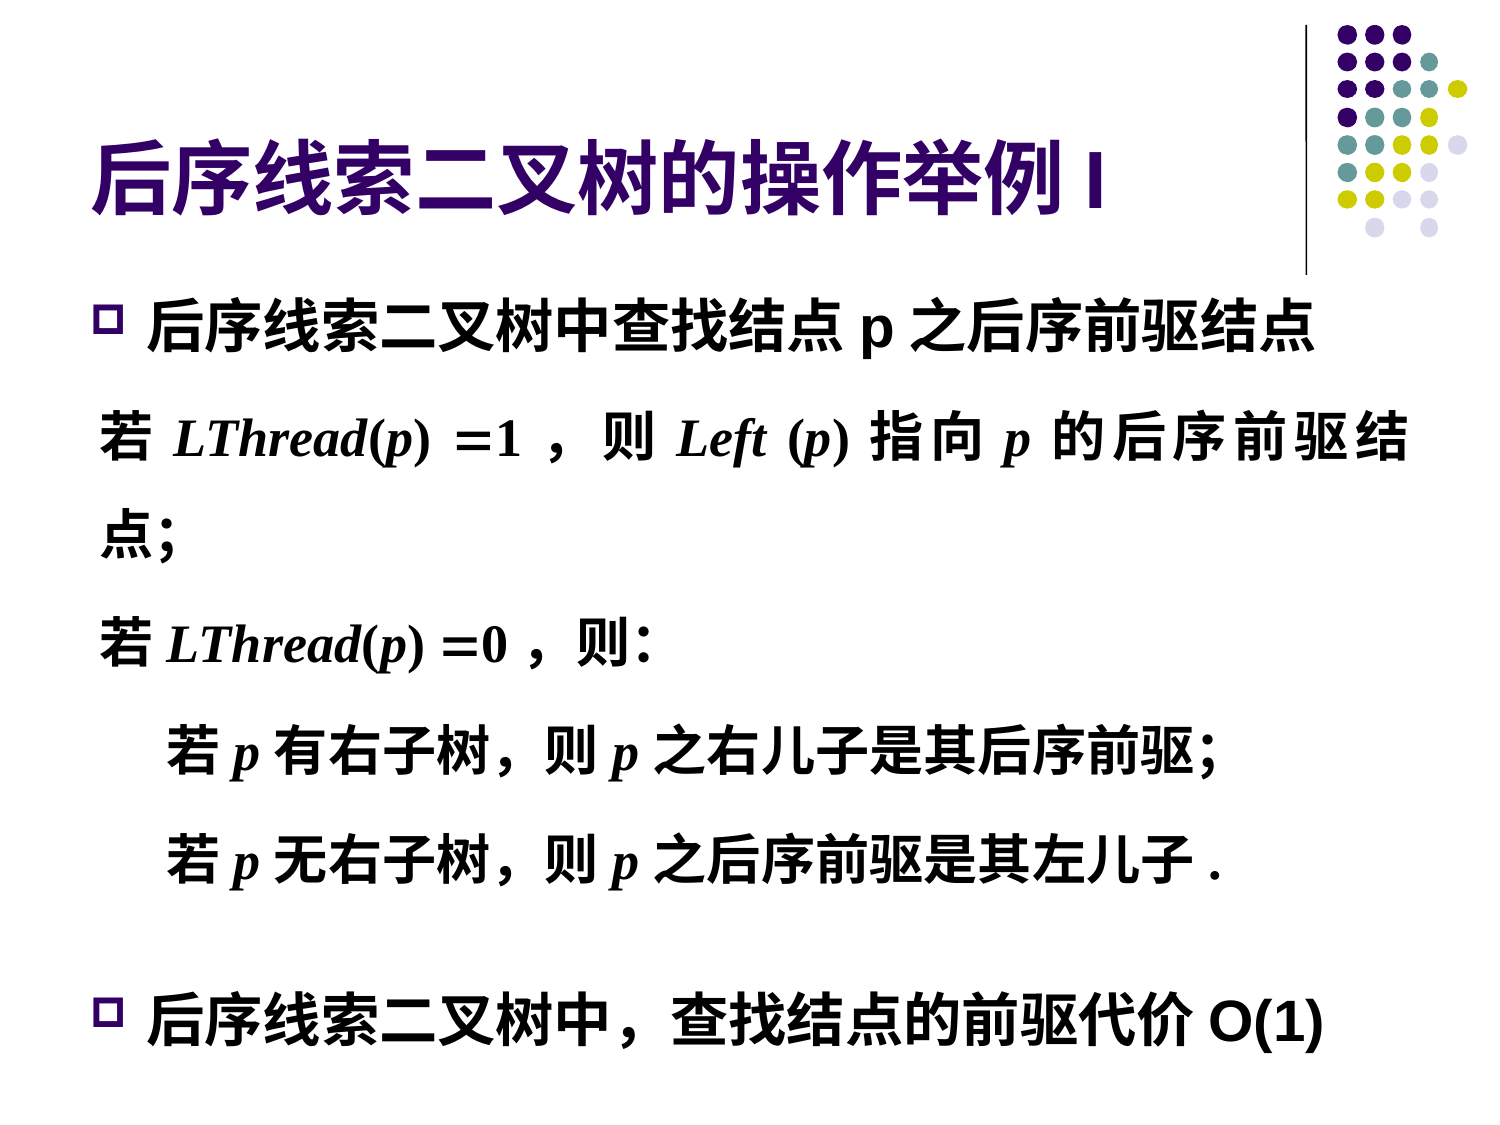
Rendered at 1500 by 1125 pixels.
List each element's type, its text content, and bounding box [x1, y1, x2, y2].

list 后序线索二叉树中查找结点p之后序前驱结点 若LThread(p) 1，则Left (p)指向p的后序前驱结点； 若LThread(p) 0，则： 若p有右子树，则p之右儿子是其后序前驱； 若p无右子树，则p之后序前驱是其左儿子. 后序线索二叉树中，查找结点的前驱代价O(1) [75, 282, 1425, 1006]
title 后序线索二叉树的操作举例I [75, 20, 1313, 233]
